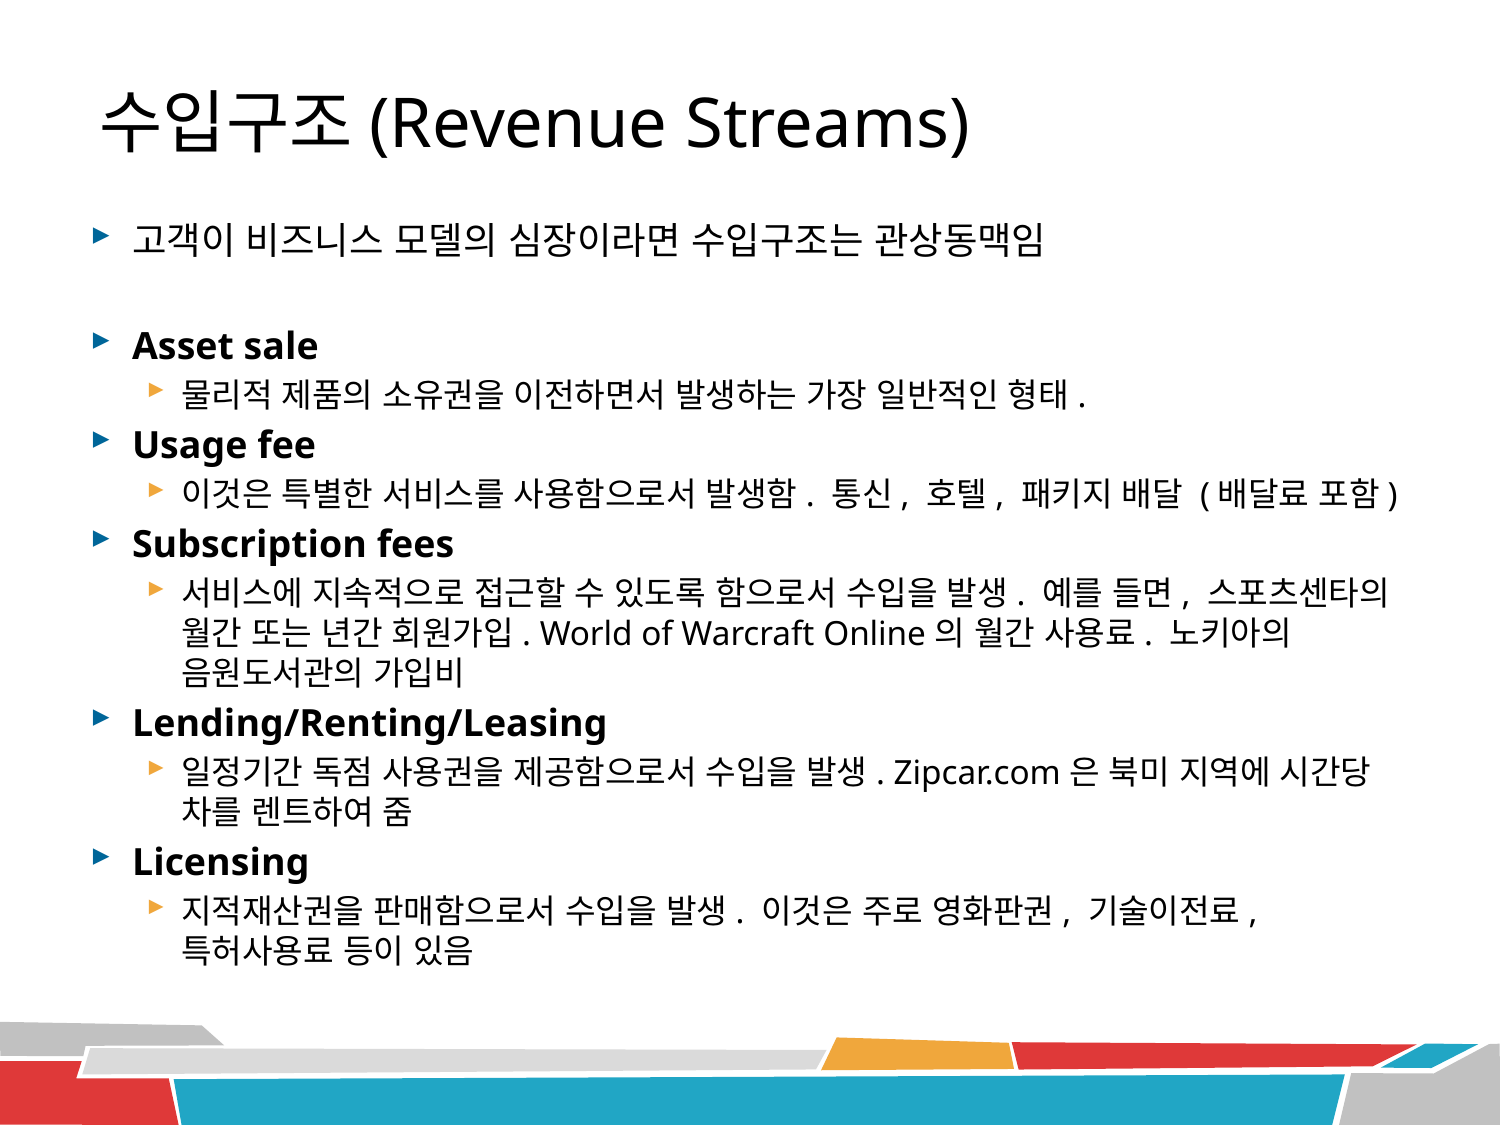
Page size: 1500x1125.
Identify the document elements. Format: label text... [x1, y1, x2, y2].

list 고객이 비즈니스 모델의 심장이라면 수입구조는 관상동맥임 Asset sale 물리적 제품의 소유권을 이전하면서 발생하는 가장 일반적인 형태. Usage fee 이것은 특별한 서비스를 사용함으로서 발생함. 통신, 호텔, 패키지 배달 (배달료 포함) Subscription fees 서비스에 지속적으로 접근할 수 있도록 함으로서 수입을 발생. 예를 들면, 스포츠센타의 월간 또는 년간 회원가입. World of Warcraft Online의 월간 사용료. 노키아의 음원도서관의 가입비 Lending/Renting/Leasing 일정기간 독점 사용권을 제공함으로서 수입을 발생. Zipcar.com은 북미 지역에 시간당 차를 렌트하여 줌 Licensing 지적재산권을 판매함으로서 수입을 발생. 이것은 주로 영화판권, 기술이전료, 특허사용료 등이 있음 [75, 209, 1425, 965]
title 수입구조(Revenue Streams) [76, 17, 1500, 206]
